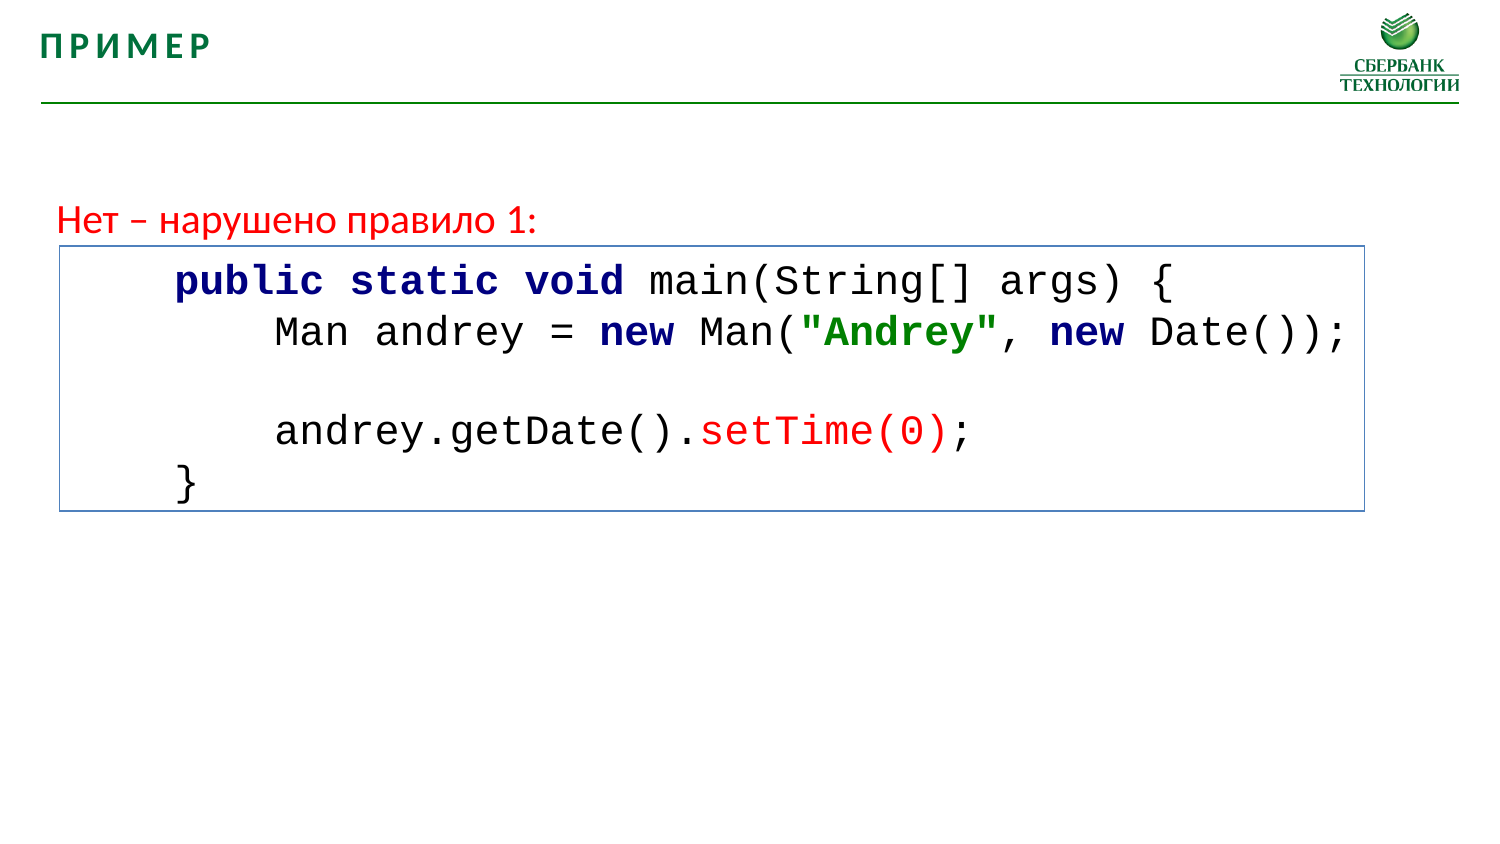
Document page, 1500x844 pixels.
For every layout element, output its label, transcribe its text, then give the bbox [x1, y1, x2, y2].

text_box public static void main(String[] args) { Man andrey = new Man("Andrey", new Date()); andrey.getDate().setTime(0); } [59, 245, 1365, 511]
list Нет – нарушено правило 1: [41, 184, 1459, 775]
picture [1340, 13, 1459, 91]
list пример [39, 13, 1115, 67]
